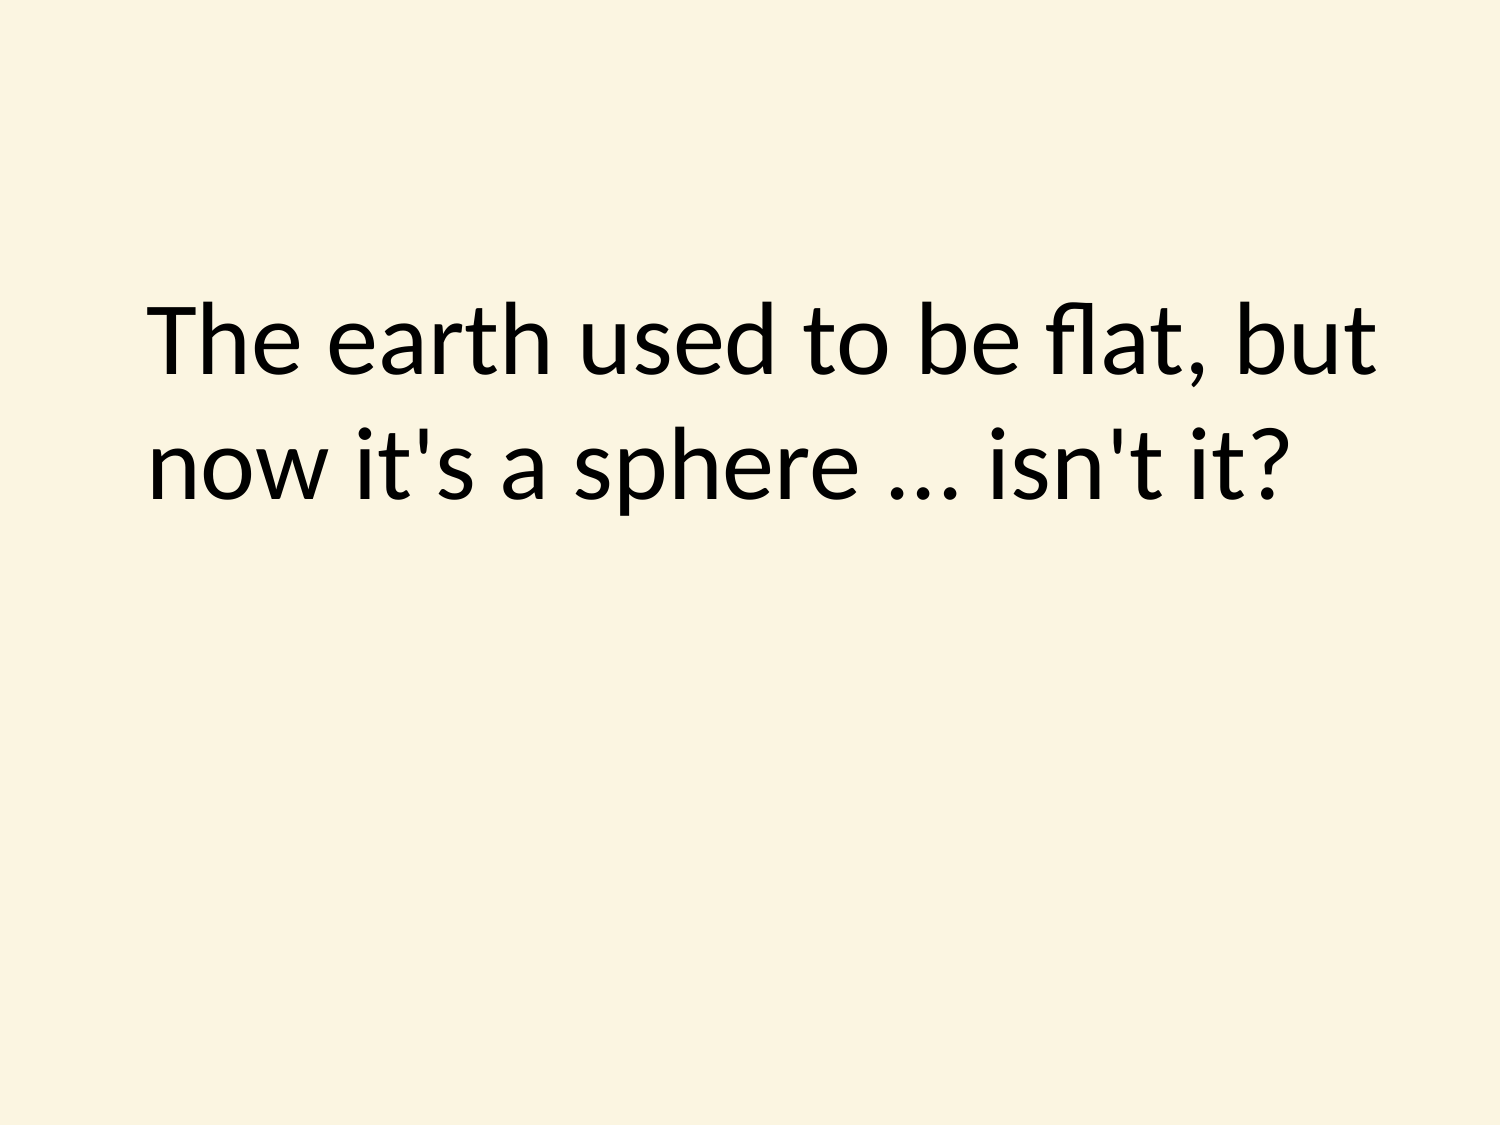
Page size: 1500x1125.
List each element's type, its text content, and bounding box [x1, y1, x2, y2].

list The earth used to be flat, but now it's a sphere ... isn't it? [74, 262, 1426, 1006]
